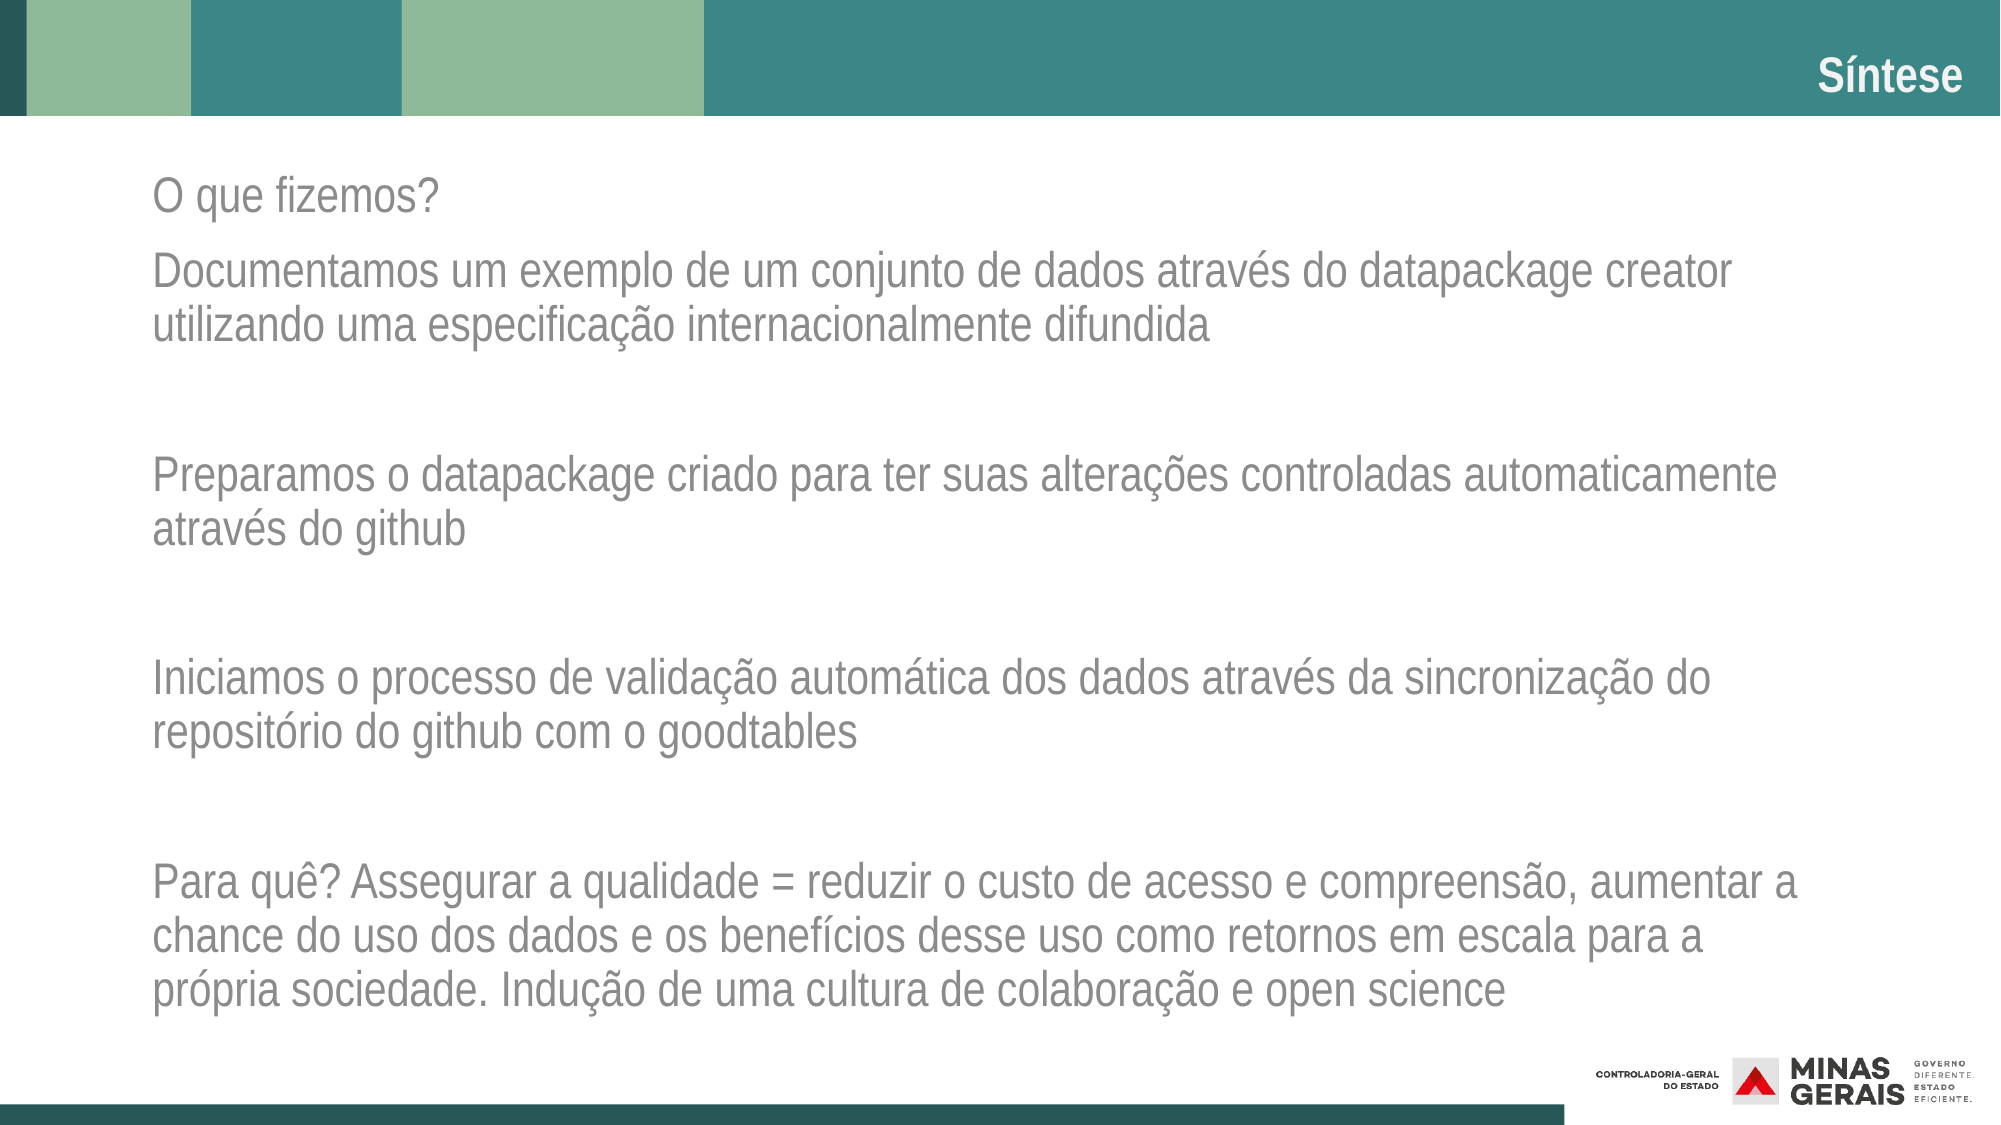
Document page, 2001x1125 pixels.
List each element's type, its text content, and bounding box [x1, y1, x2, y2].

title Síntese [737, 21, 1979, 112]
list O que fizemos? Documentamos um exemplo de um conjunto de dados através do datapackage creator utilizando uma especificação internacionalmente difundida Preparamos o datapackage criado para ter suas alterações controladas automaticamente através do github Iniciamos o processo de validação automática dos dados através da sincronização do repositório do github com o goodtables Para quê? Assegurar a qualidade = reduzir o custo de acesso e compreensão, aumentar a chance do uso dos dados e os benefícios desse uso como retornos em escala para a própria sociedade. Indução de uma cultura de colaboração e open science [137, 161, 1836, 1017]
picture [1596, 1057, 1974, 1105]
